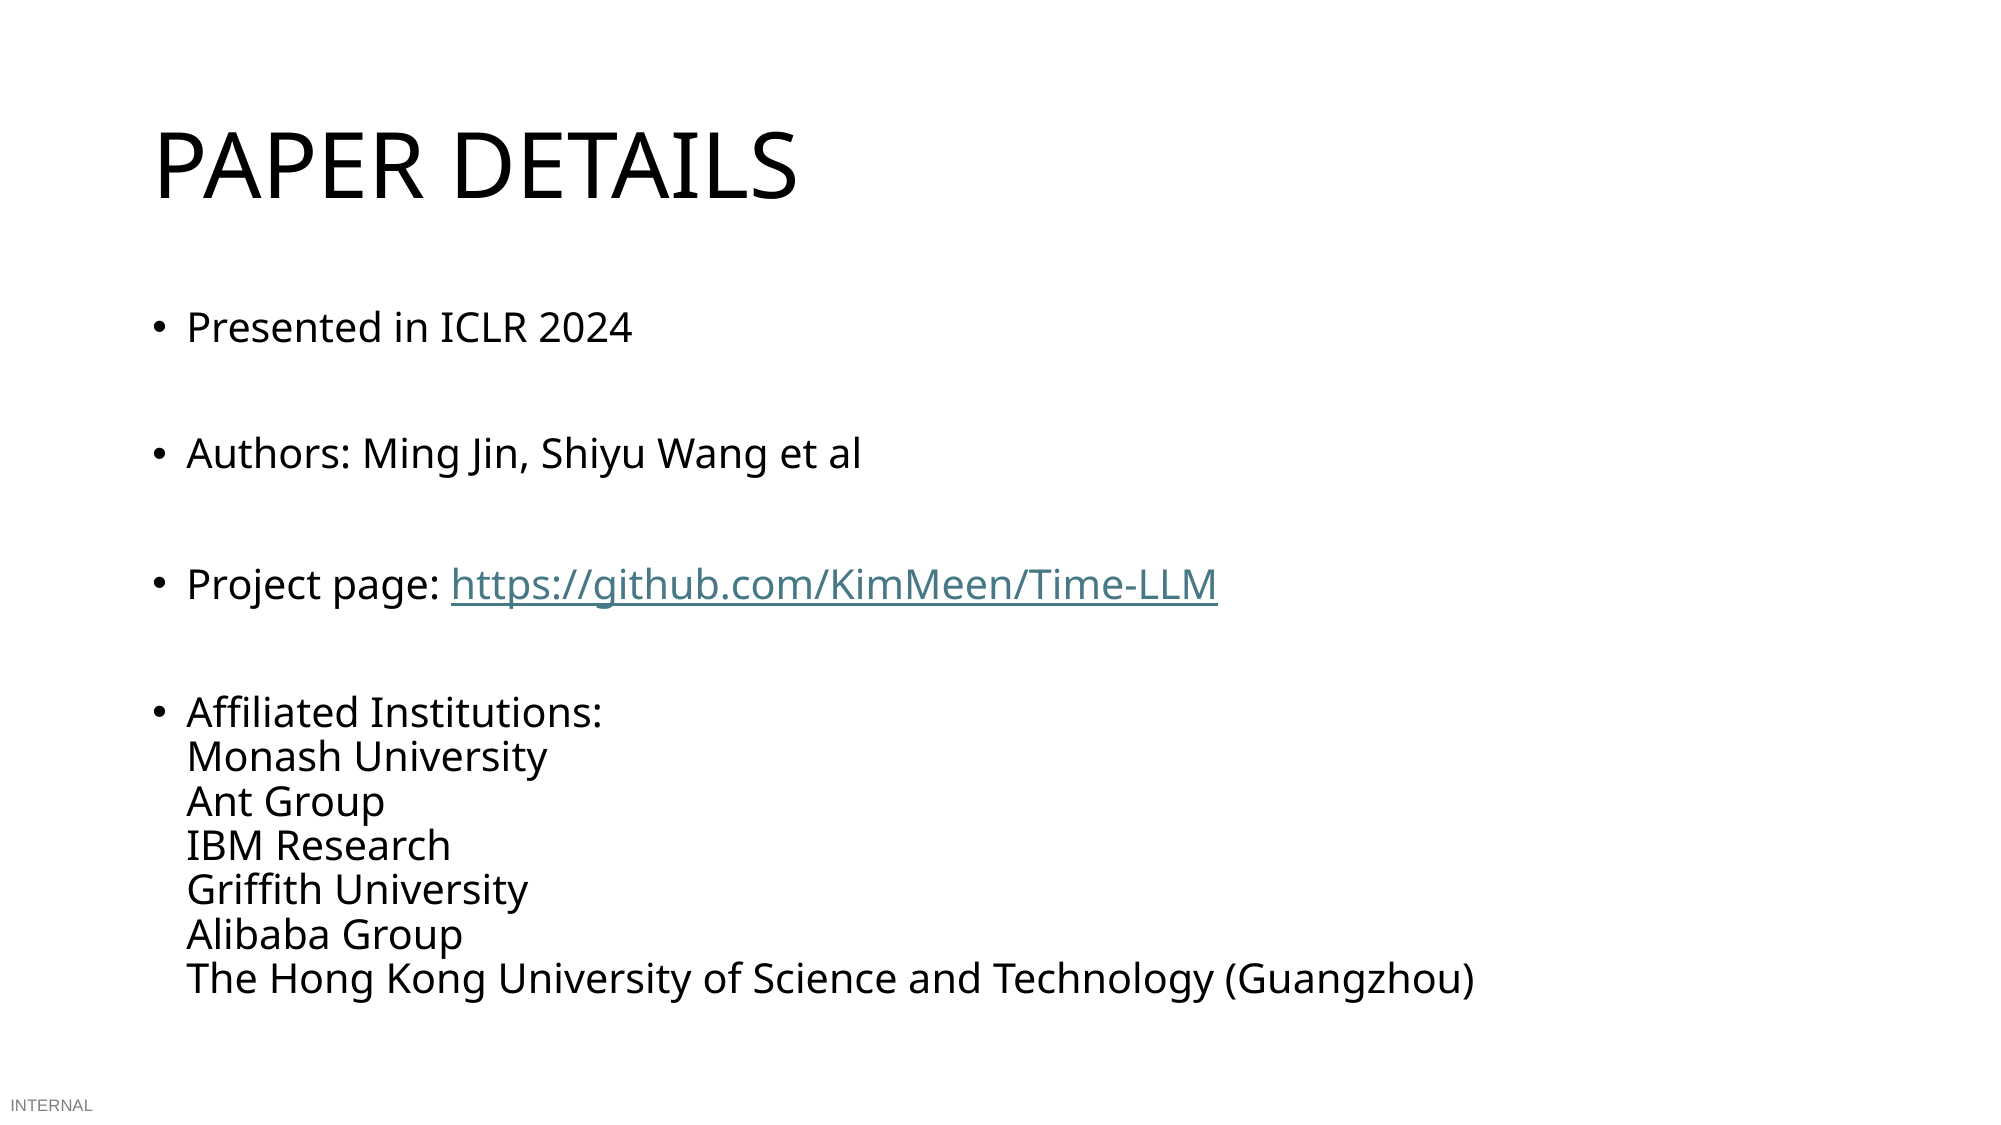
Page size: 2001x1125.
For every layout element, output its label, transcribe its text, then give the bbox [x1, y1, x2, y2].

list Presented in ICLR 2024 Authors: Ming Jin, Shiyu Wang et al Project page: https://github.com/KimMeen/Time-LLM Affiliated Institutions: Monash University Ant Group IBM Research Griffith University Alibaba Group The Hong Kong University of Science and Technology (Guangzhou) [137, 299, 1863, 1014]
title PAPER DETAILS [137, 59, 1863, 278]
